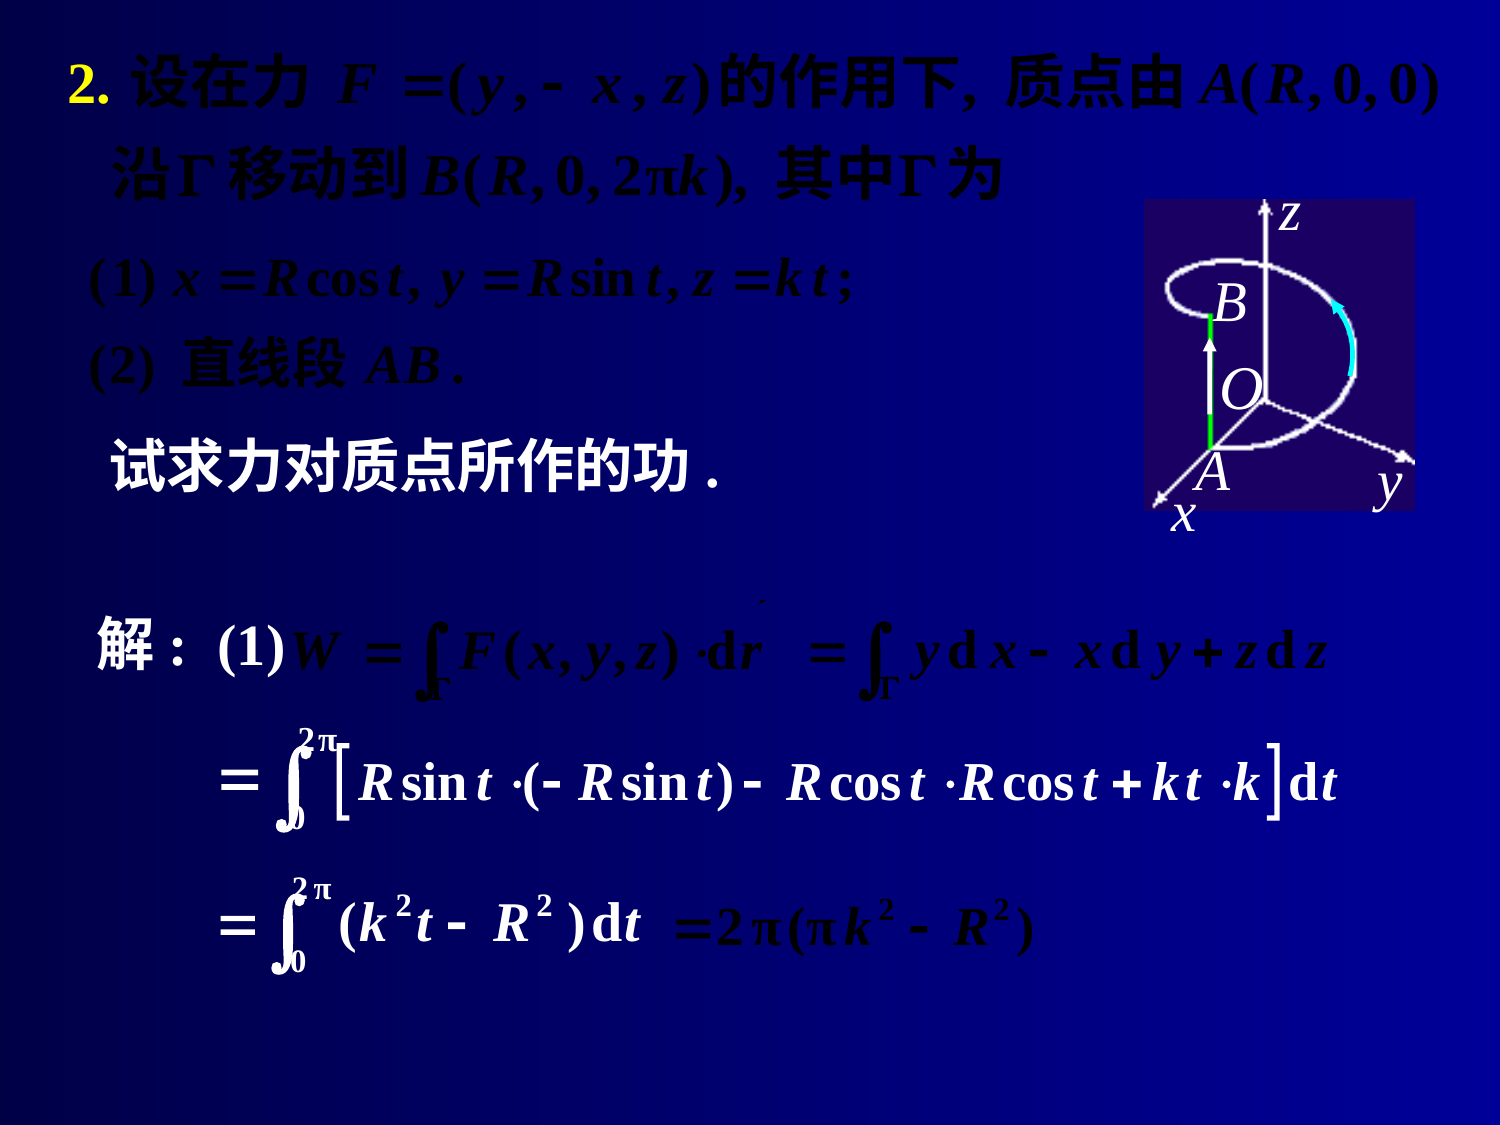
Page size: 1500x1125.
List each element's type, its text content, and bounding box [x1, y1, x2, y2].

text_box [796, 599, 1338, 716]
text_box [206, 712, 383, 843]
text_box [1144, 230, 1415, 538]
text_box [285, 599, 779, 712]
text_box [206, 862, 656, 989]
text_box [105, 34, 1467, 223]
text_box 解: (1) [82, 600, 283, 685]
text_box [81, 327, 475, 407]
text_box 试求力对质点所作的功. [93, 421, 822, 507]
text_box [328, 740, 1349, 833]
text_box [662, 885, 1046, 969]
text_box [81, 245, 862, 320]
title 2. [26, 35, 103, 124]
